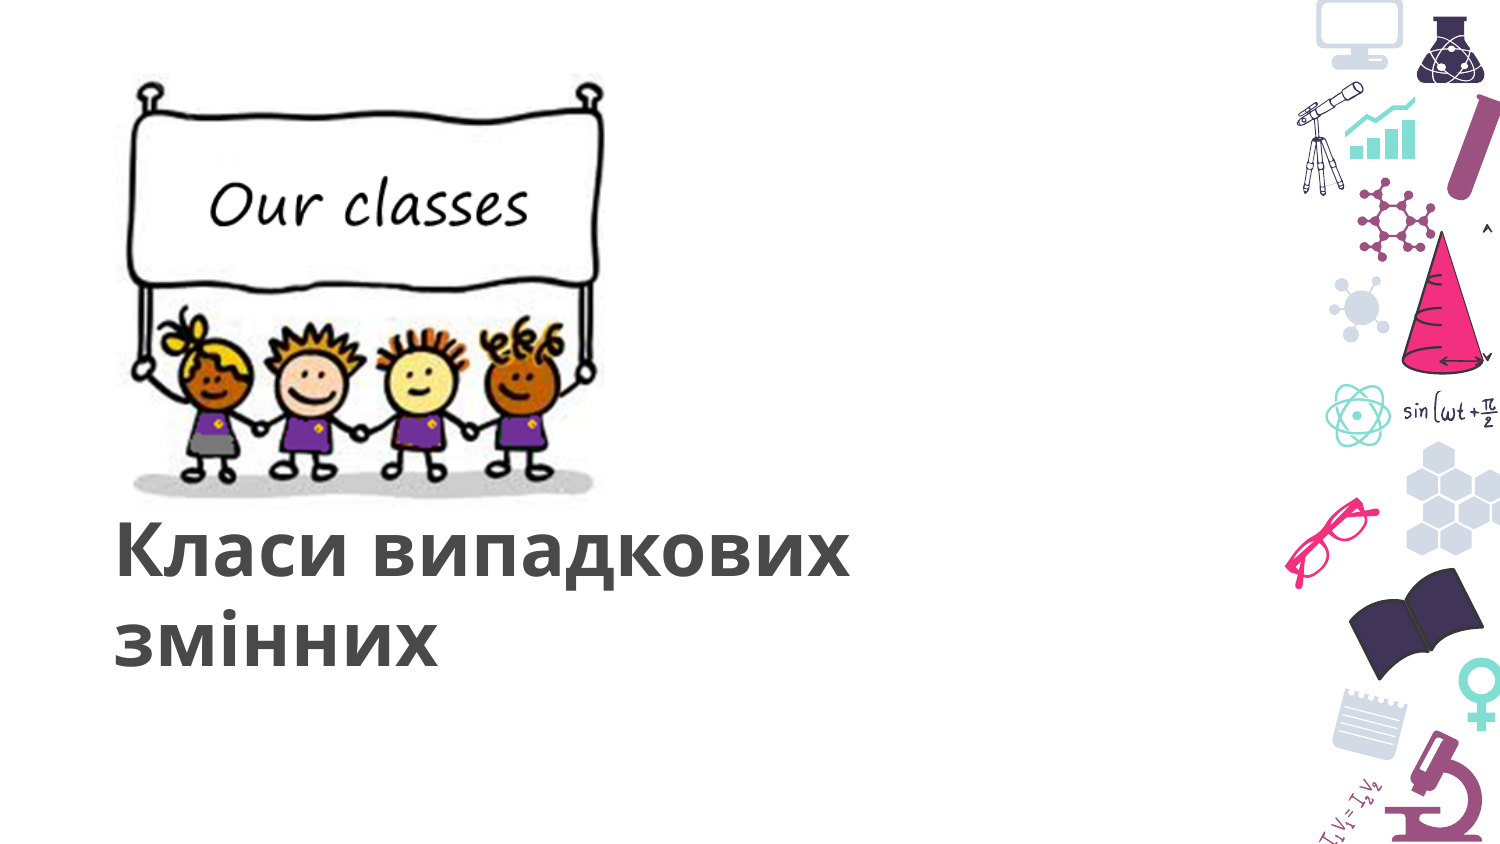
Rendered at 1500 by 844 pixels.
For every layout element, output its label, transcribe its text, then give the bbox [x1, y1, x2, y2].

picture [98, 73, 637, 518]
text_box Класи випадкових змінних [99, 493, 1190, 600]
